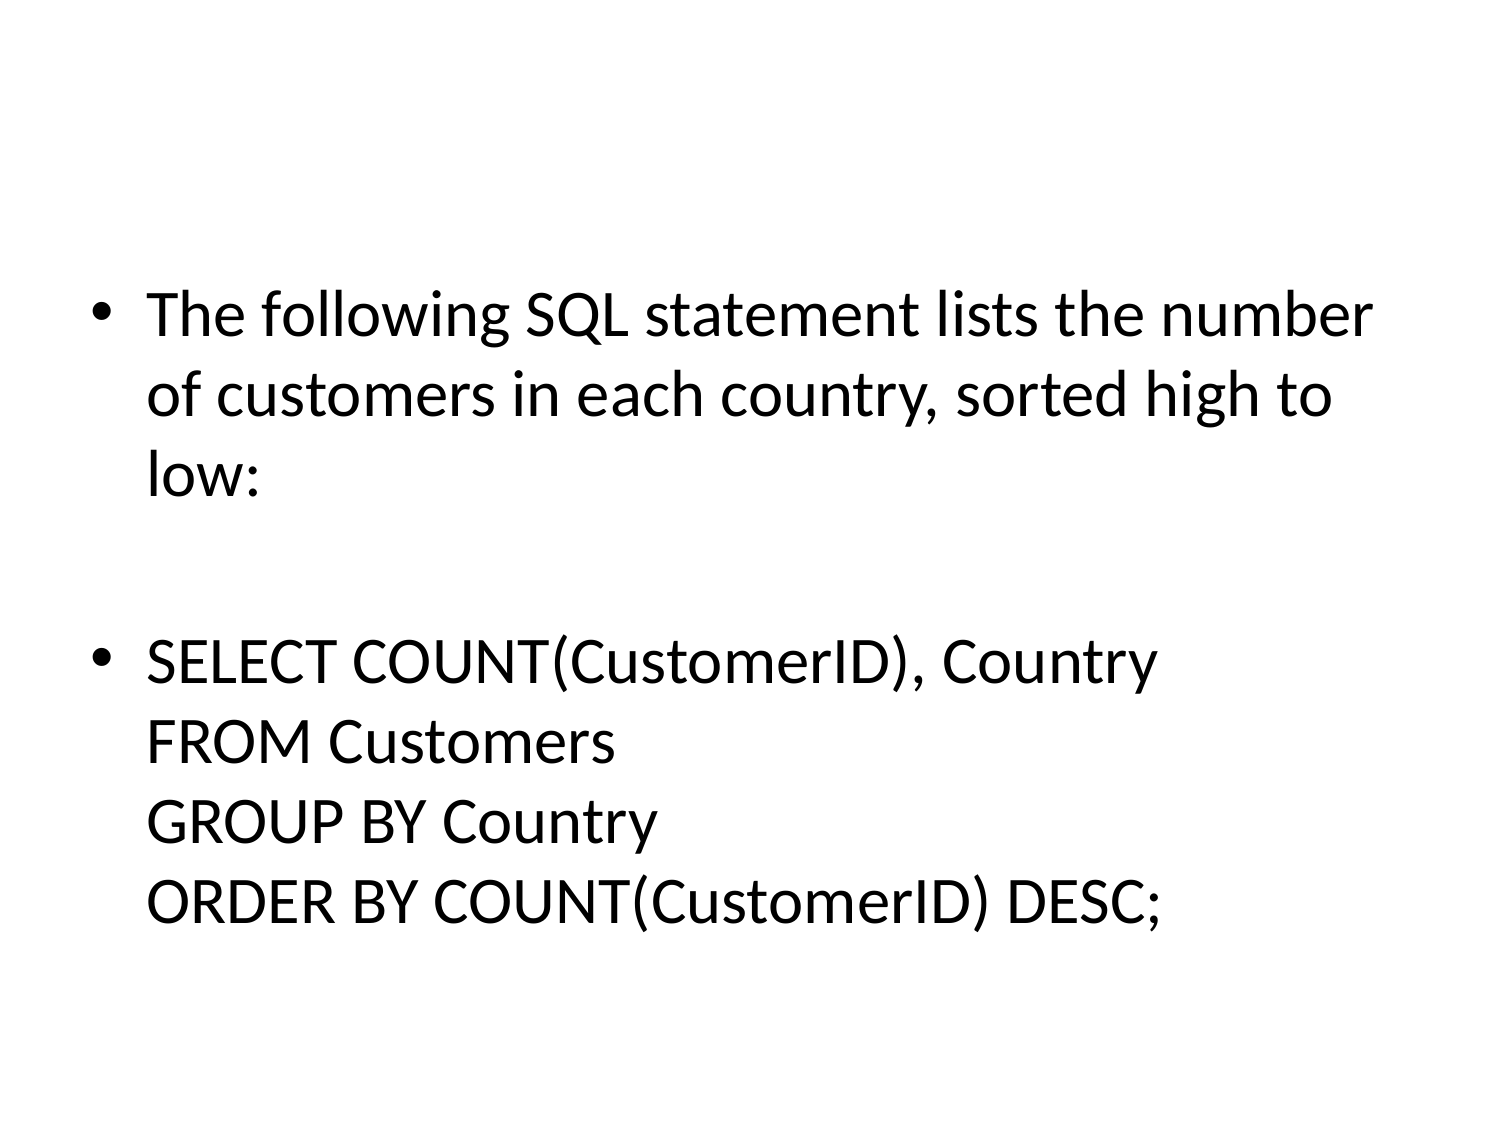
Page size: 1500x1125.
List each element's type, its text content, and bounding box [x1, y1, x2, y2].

list The following SQL statement lists the number of customers in each country, sorted high to low: SELECT COUNT(CustomerID), Country FROM Customers GROUP BY Country ORDER BY COUNT(CustomerID) DESC; [75, 262, 1425, 1005]
